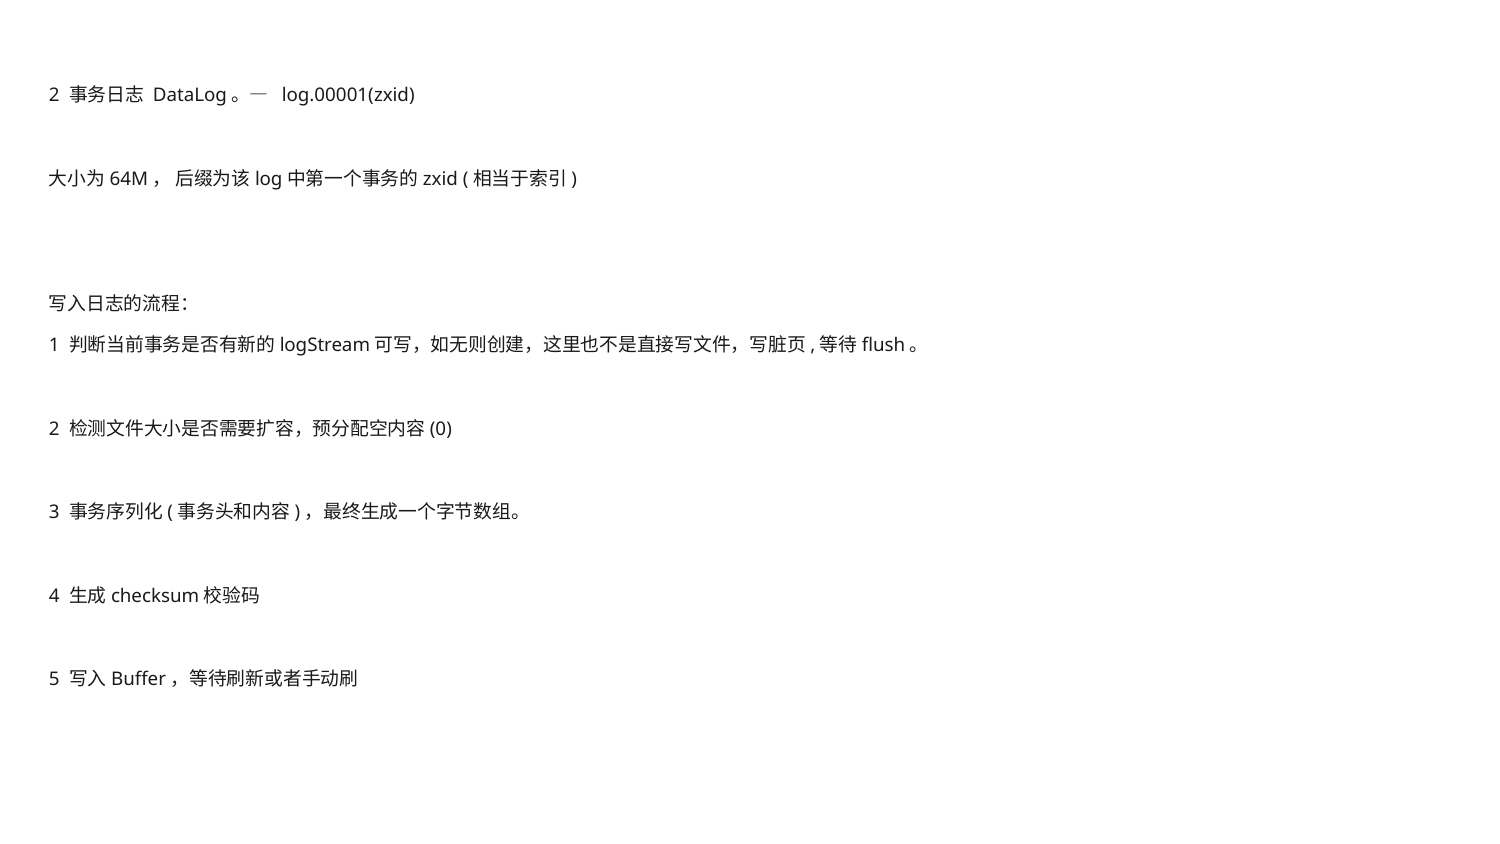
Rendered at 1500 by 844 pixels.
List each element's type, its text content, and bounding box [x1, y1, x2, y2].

text_box 2 事务日志 DataLog。— log.00001(zxid) 大小为64M， 后缀为该log中第一个事务的zxid (相当于索引) 写入日志的流程： 1 判断当前事务是否有新的logStream可写，如无则创建，这里也不是直接写文件，写脏页,等待flush。 2 检测文件大小是否需要扩容，预分配空内容(0) 3 事务序列化(事务头和内容)，最终生成一个字节数组。 4 生成checksum校验码 5 写入Buffer，等待刷新或者手动刷 [33, 48, 1466, 795]
